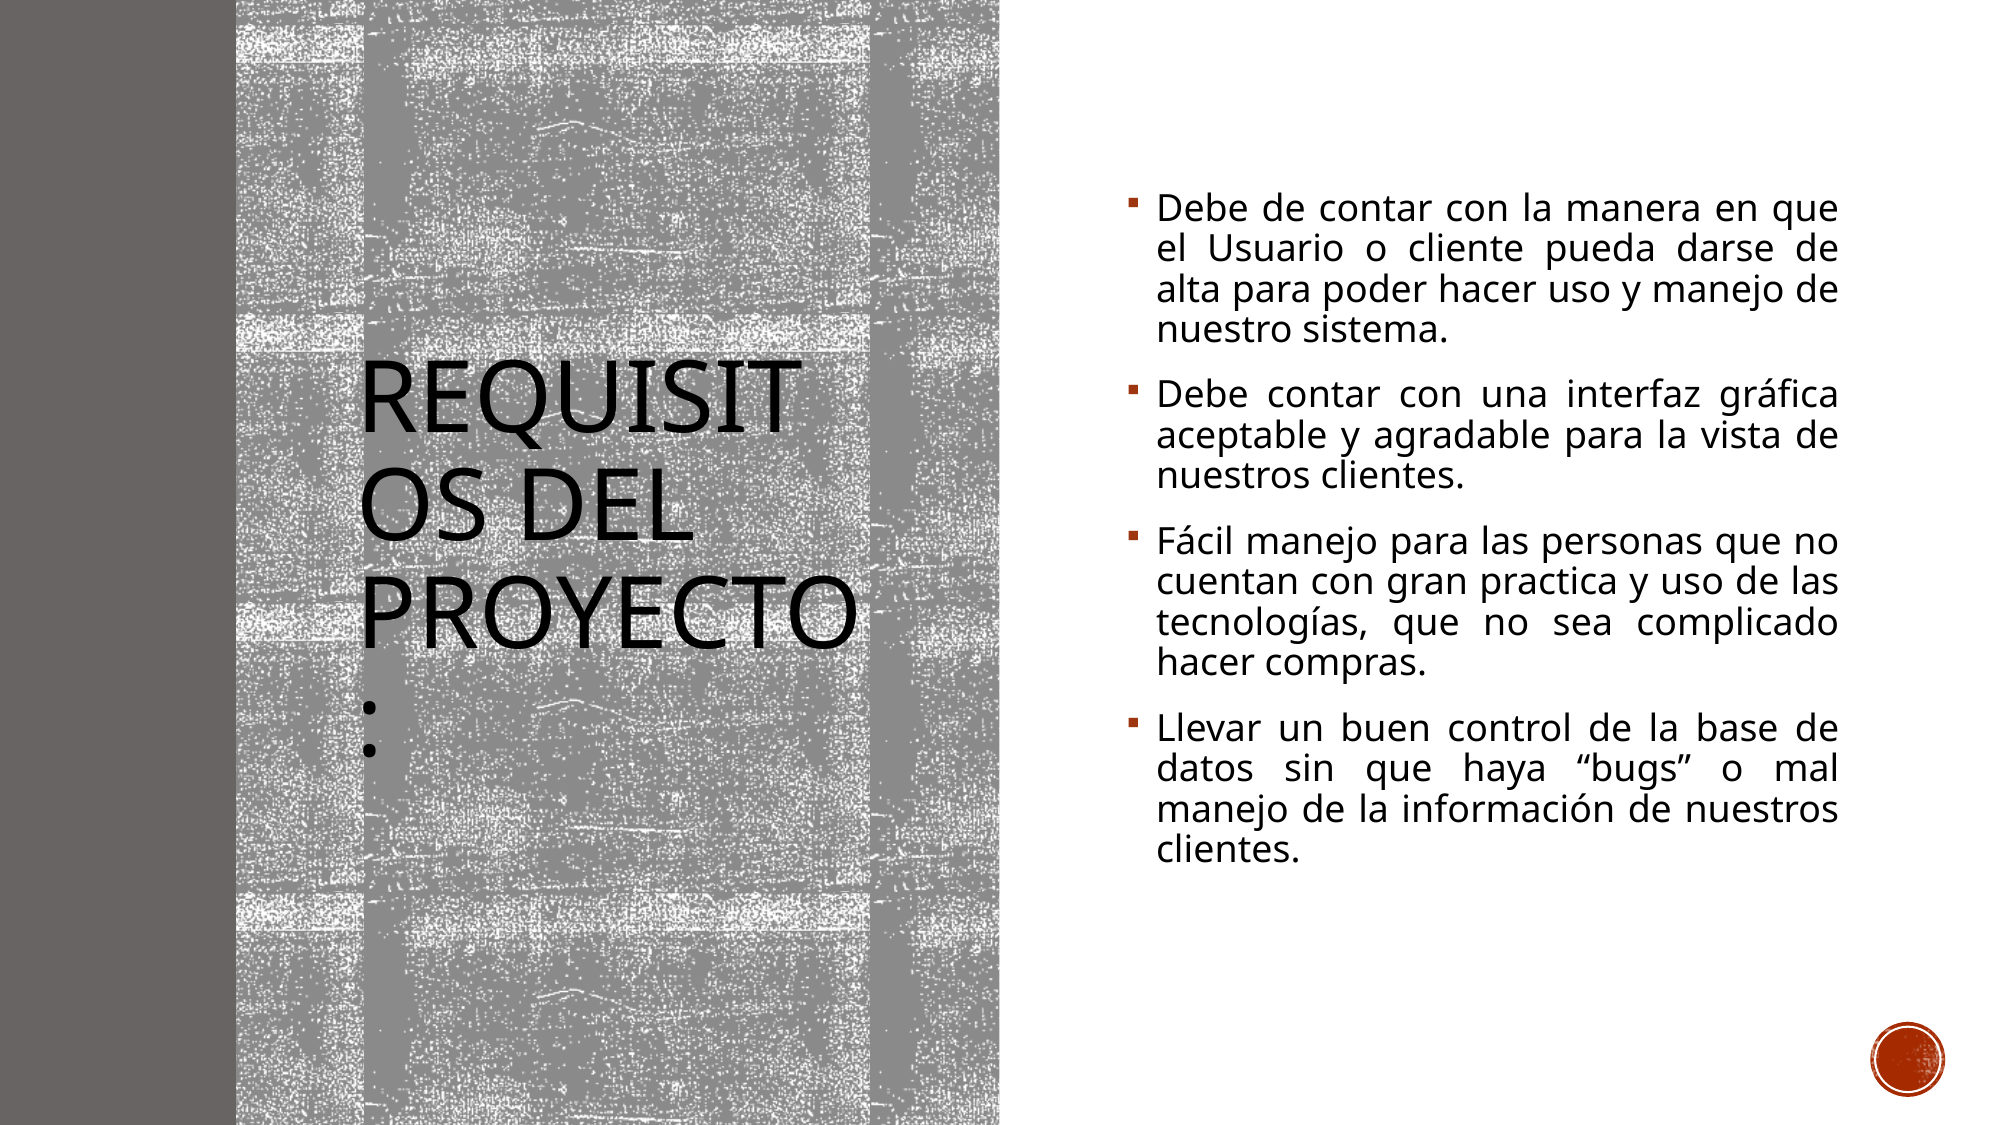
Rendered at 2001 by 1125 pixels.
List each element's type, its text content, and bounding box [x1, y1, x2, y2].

title Requisitos del Proyecto: [341, 105, 891, 1020]
text_box [0, 0, 237, 1125]
list Debe de contar con la manera en que el Usuario o cliente pueda darse de alta para poder hacer uso y manejo de nuestro sistema. Debe contar con una interfaz gráfica aceptable y agradable para la vista de nuestros clientes. Fácil manejo para las personas que no cuentan con gran practica y uso de las tecnologías, que no sea complicado hacer compras. Llevar un buen control de la base de datos sin que haya “bugs” o mal manejo de la información de nuestros clientes. [1110, 105, 1855, 1020]
text_box [237, 0, 1000, 1125]
